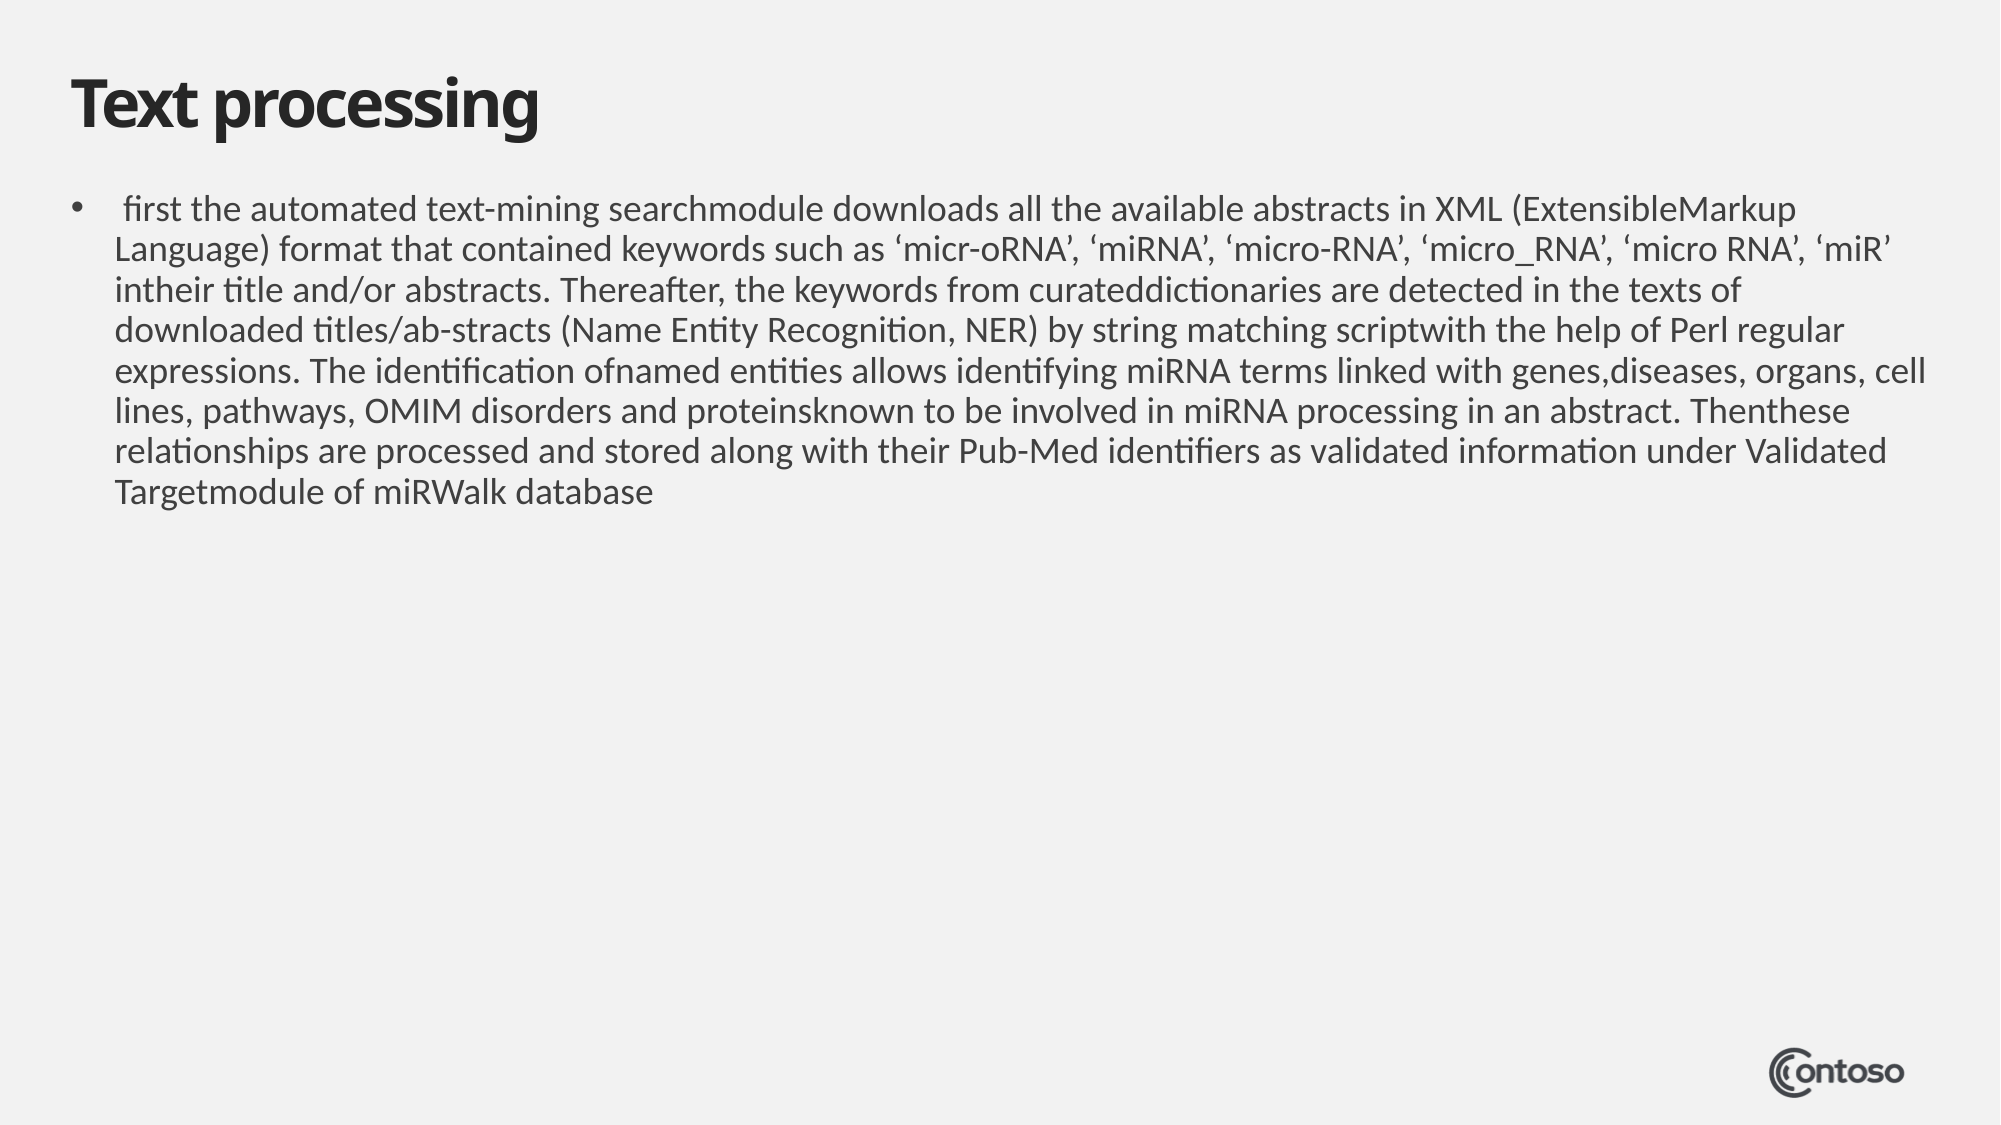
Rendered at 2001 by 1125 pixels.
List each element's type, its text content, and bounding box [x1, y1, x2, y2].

list first the automated text-mining searchmodule downloads all the available abstracts in XML (ExtensibleMarkup Language) format that contained keywords such as ‘micr-oRNA’, ‘miRNA’, ‘micro-RNA’, ‘micro_RNA’, ‘micro RNA’, ‘miR’ intheir title and/or abstracts. Thereafter, the keywords from curateddictionaries are detected in the texts of downloaded titles/ab-stracts (Name Entity Recognition, NER) by string matching scriptwith the help of Perl regular expressions. The identification ofnamed entities allows identifying miRNA terms linked with genes,diseases, organs, cell lines, pathways, OMIM disorders and proteinsknown to be involved in miRNA processing in an abstract. Thenthese relationships are processed and stored along with their Pub-Med identifiers as validated information under Validated Targetmodule of miRWalk database [70, 188, 1930, 1016]
title Text processing [70, 70, 1930, 142]
